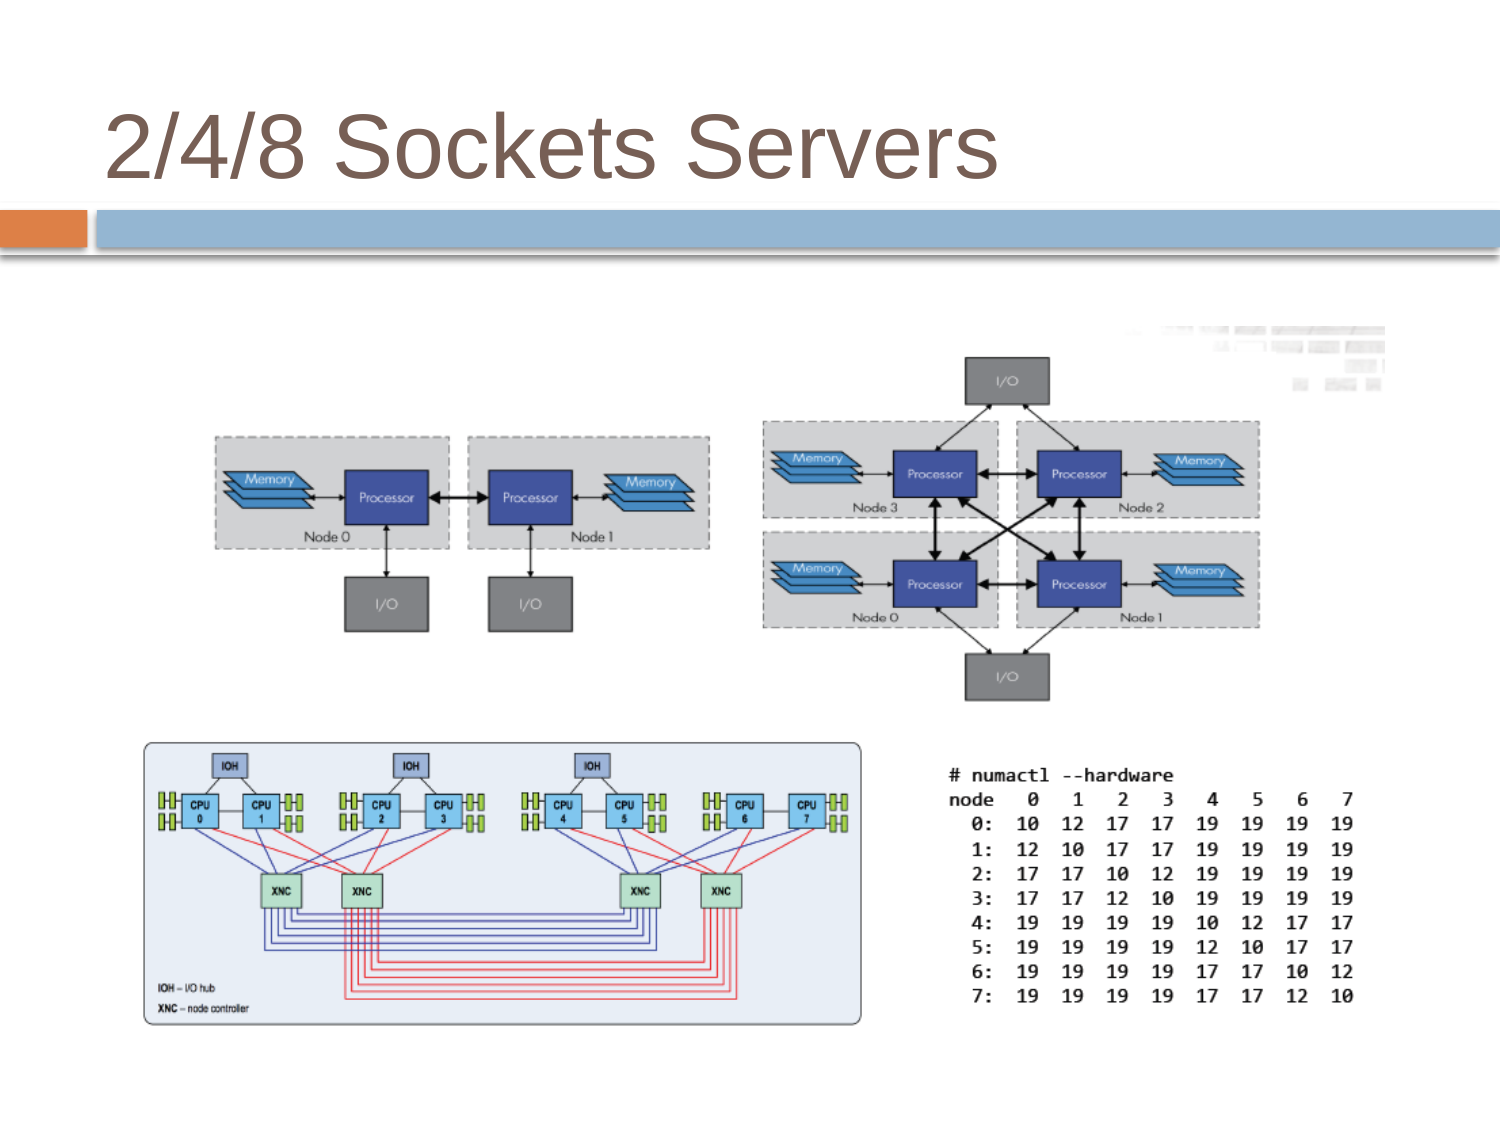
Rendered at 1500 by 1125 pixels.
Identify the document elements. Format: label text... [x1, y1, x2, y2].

picture [106, 325, 1385, 1042]
title 2/4/8 Sockets Servers [88, 71, 1119, 213]
